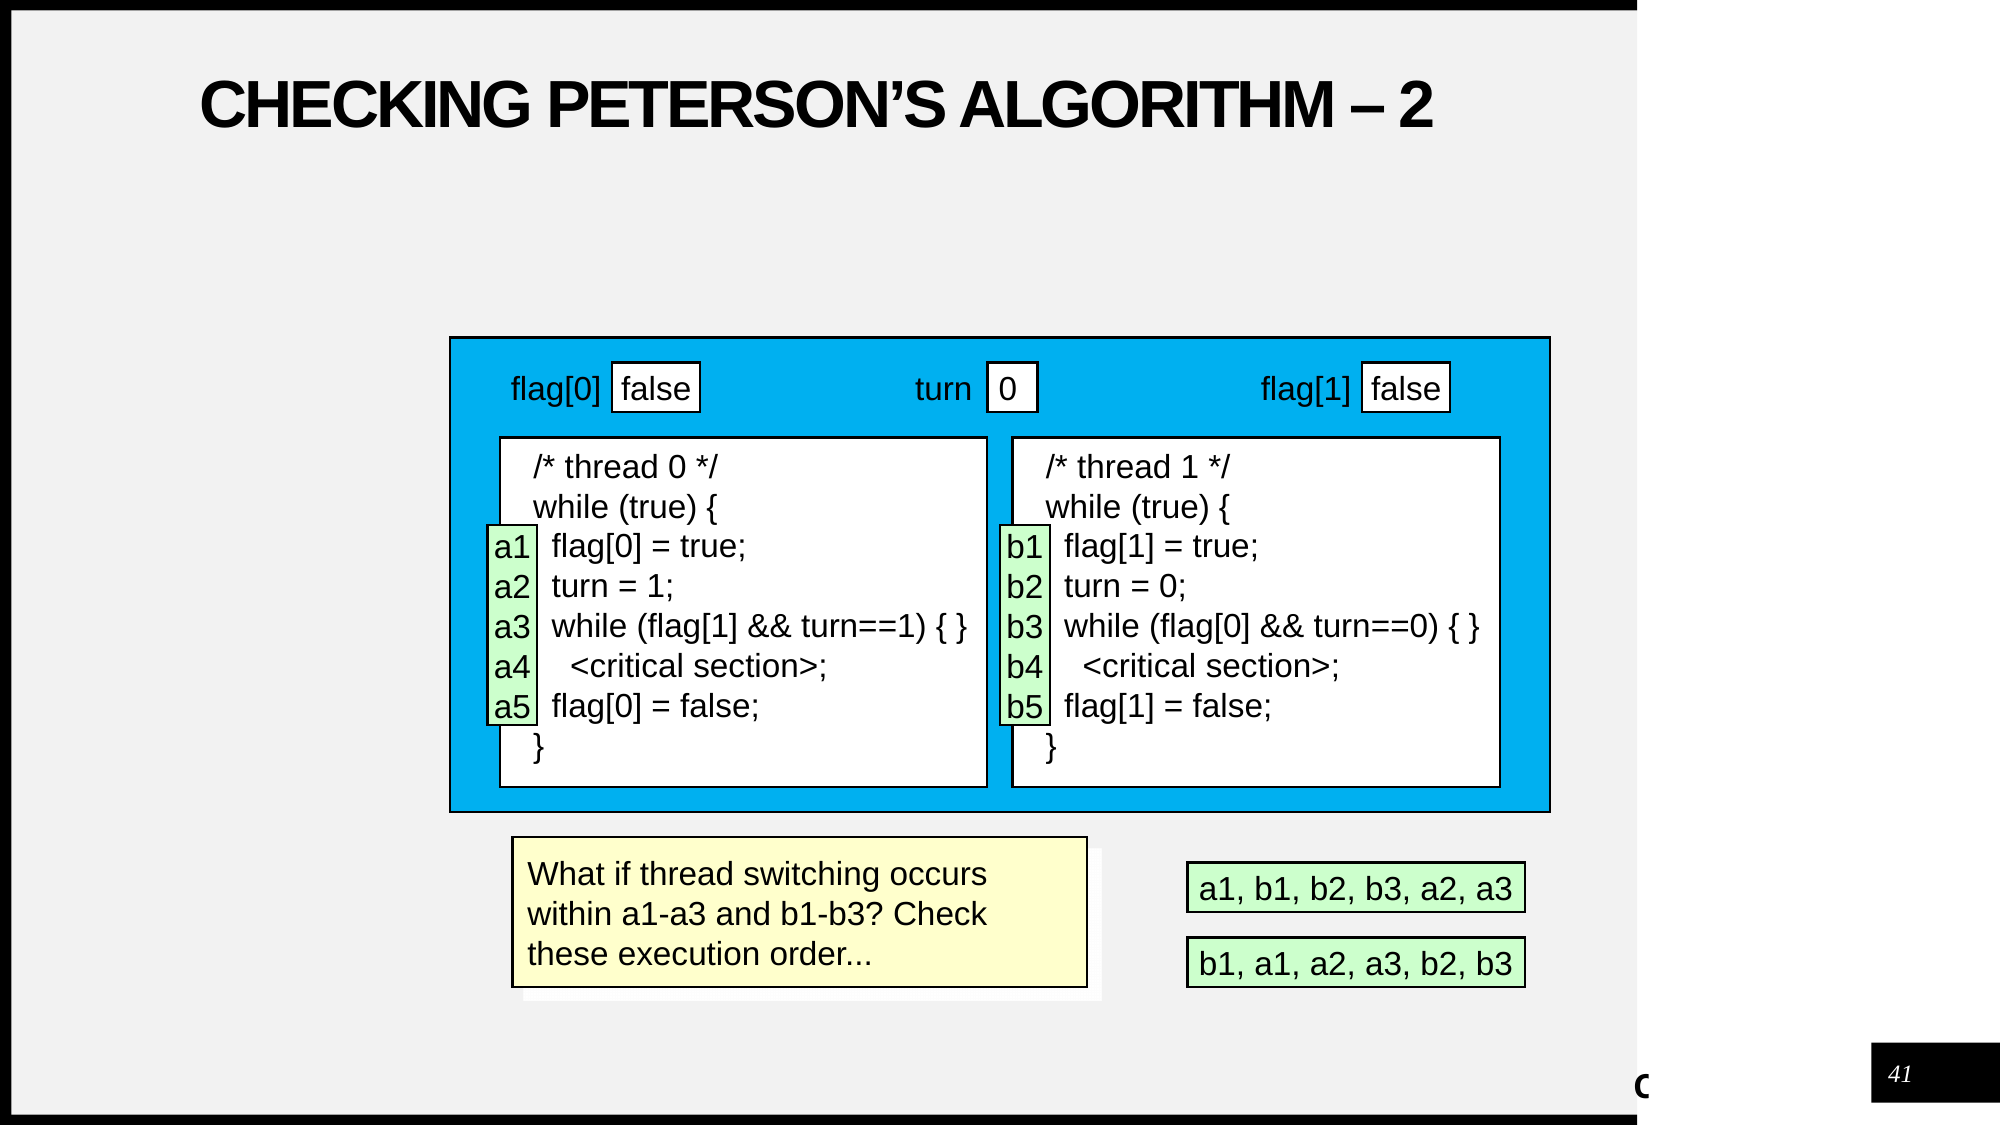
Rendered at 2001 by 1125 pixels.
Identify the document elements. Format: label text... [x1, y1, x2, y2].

text_box What if thread switching occurs within a1-a3 and b1-b3? Check these execution order... [512, 837, 1088, 988]
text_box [449, 337, 1550, 813]
slide_number 41 [1877, 1050, 1924, 1096]
text_box a1, b1, b2, b3, a2, a3 [1187, 862, 1525, 913]
text_box b1, a1, a2, a3, b2, b3 [1187, 937, 1525, 988]
title Checking Peterson’s algorithm – 2 [70, 70, 1580, 142]
